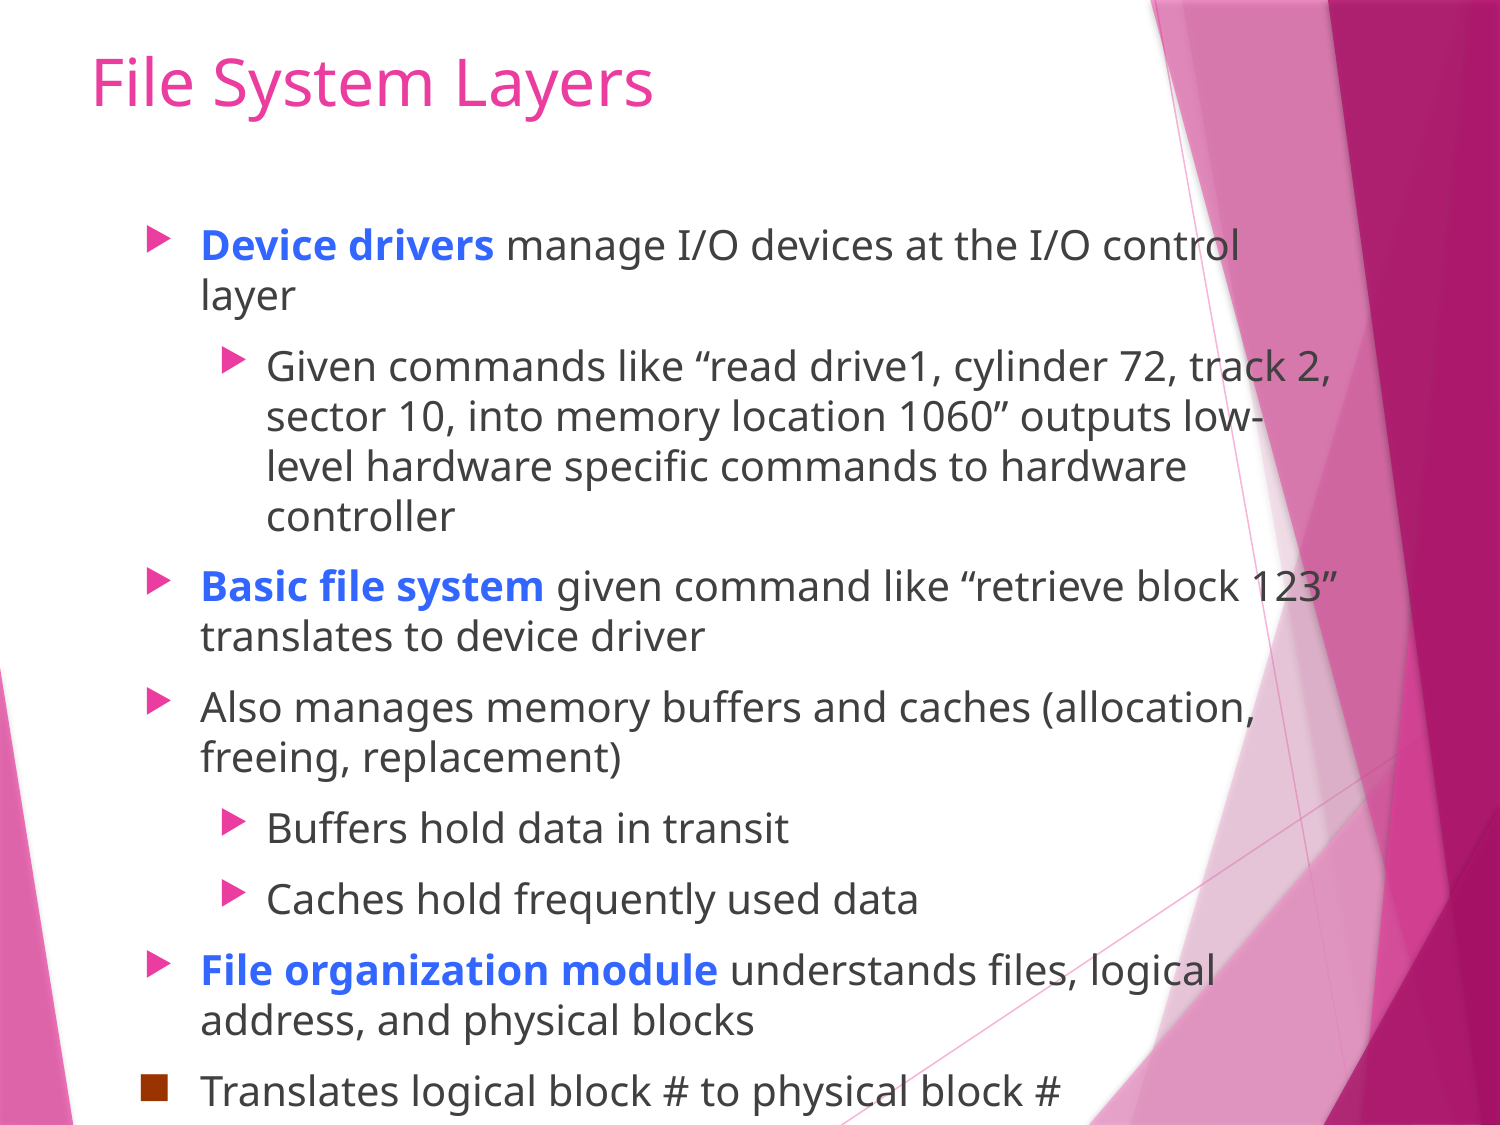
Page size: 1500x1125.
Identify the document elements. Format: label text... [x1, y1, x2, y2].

title File System Layers [75, 32, 1425, 128]
list Device drivers manage I/O devices at the I/O control layer Given commands like “read drive1, cylinder 72, track 2, sector 10, into memory location 1060” outputs low-level hardware specific commands to hardware controller Basic file system given command like “retrieve block 123” translates to device driver Also manages memory buffers and caches (allocation, freeing, replacement) Buffers hold data in transit Caches hold frequently used data File organization module understands files, logical address, and physical blocks Translates logical block # to physical block # Manages free space, disk allocation [128, 210, 1355, 999]
